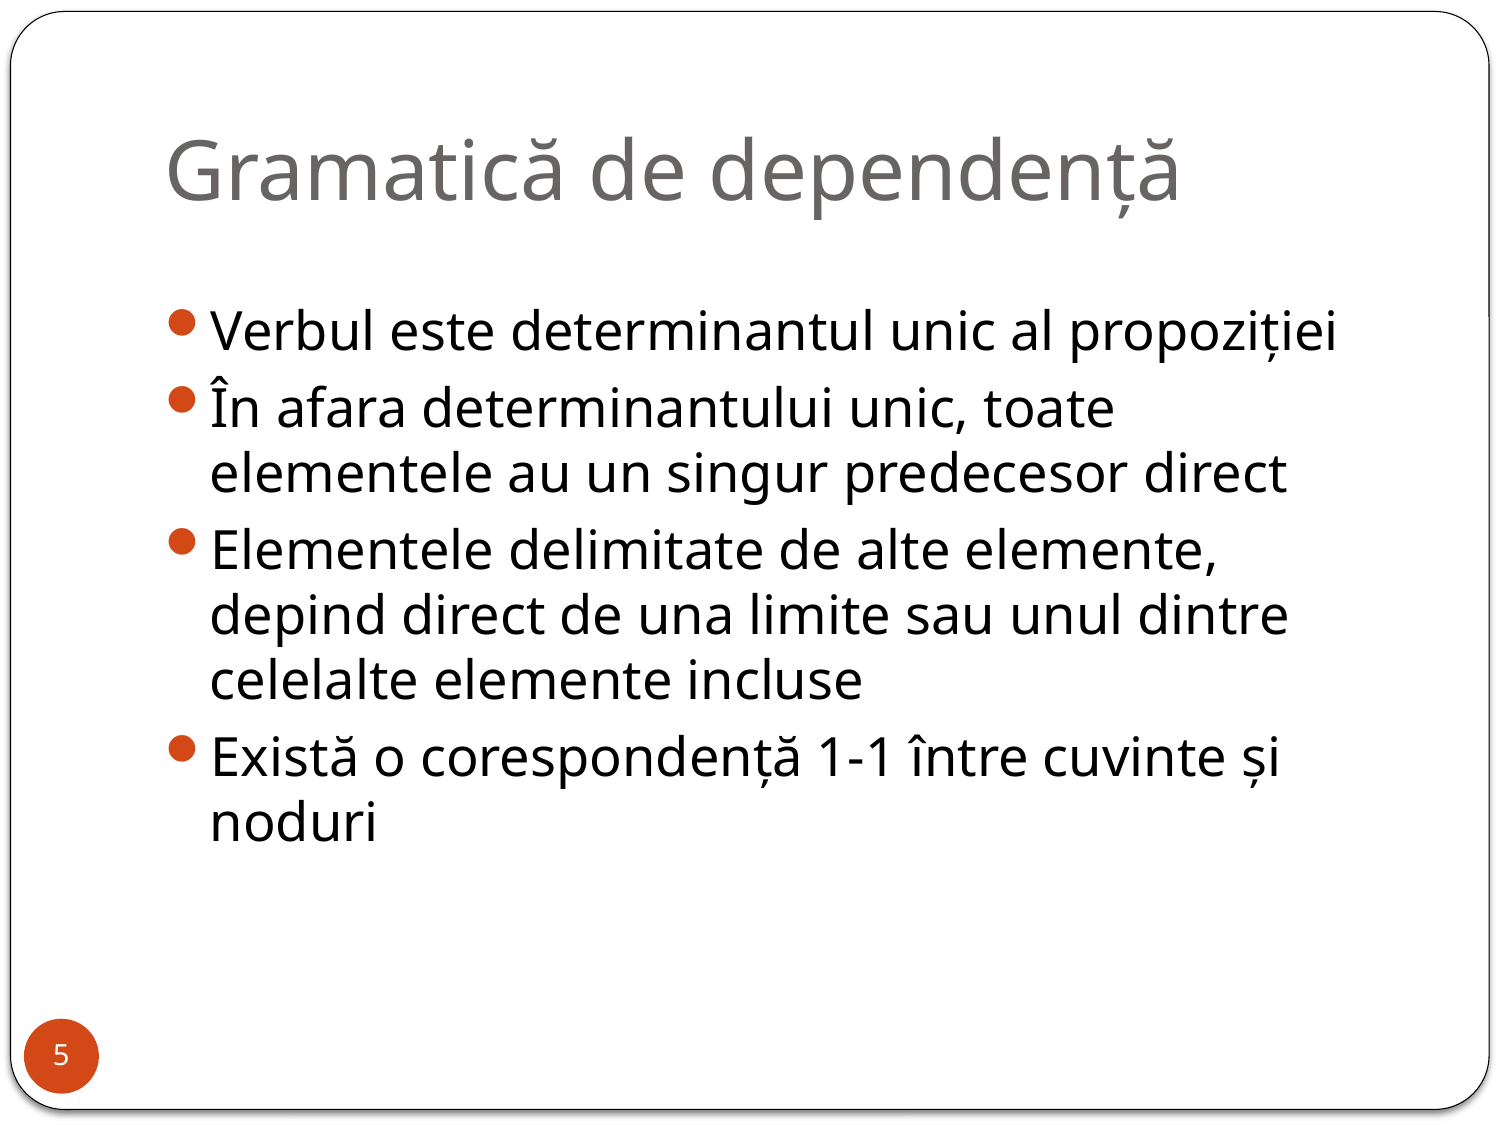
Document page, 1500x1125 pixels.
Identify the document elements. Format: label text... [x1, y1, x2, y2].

slide_number 5 [23, 1018, 99, 1094]
list Verbul este determinantul unic al propoziției În afara determinantului unic, toate elementele au un singur predecesor direct Elementele delimitate de alte elemente, depind direct de una limite sau unul dintre celelalte elemente incluse Există o corespondență 1-1 între cuvinte și noduri [150, 237, 1425, 988]
title Gramatică de dependență [150, 45, 1425, 233]
